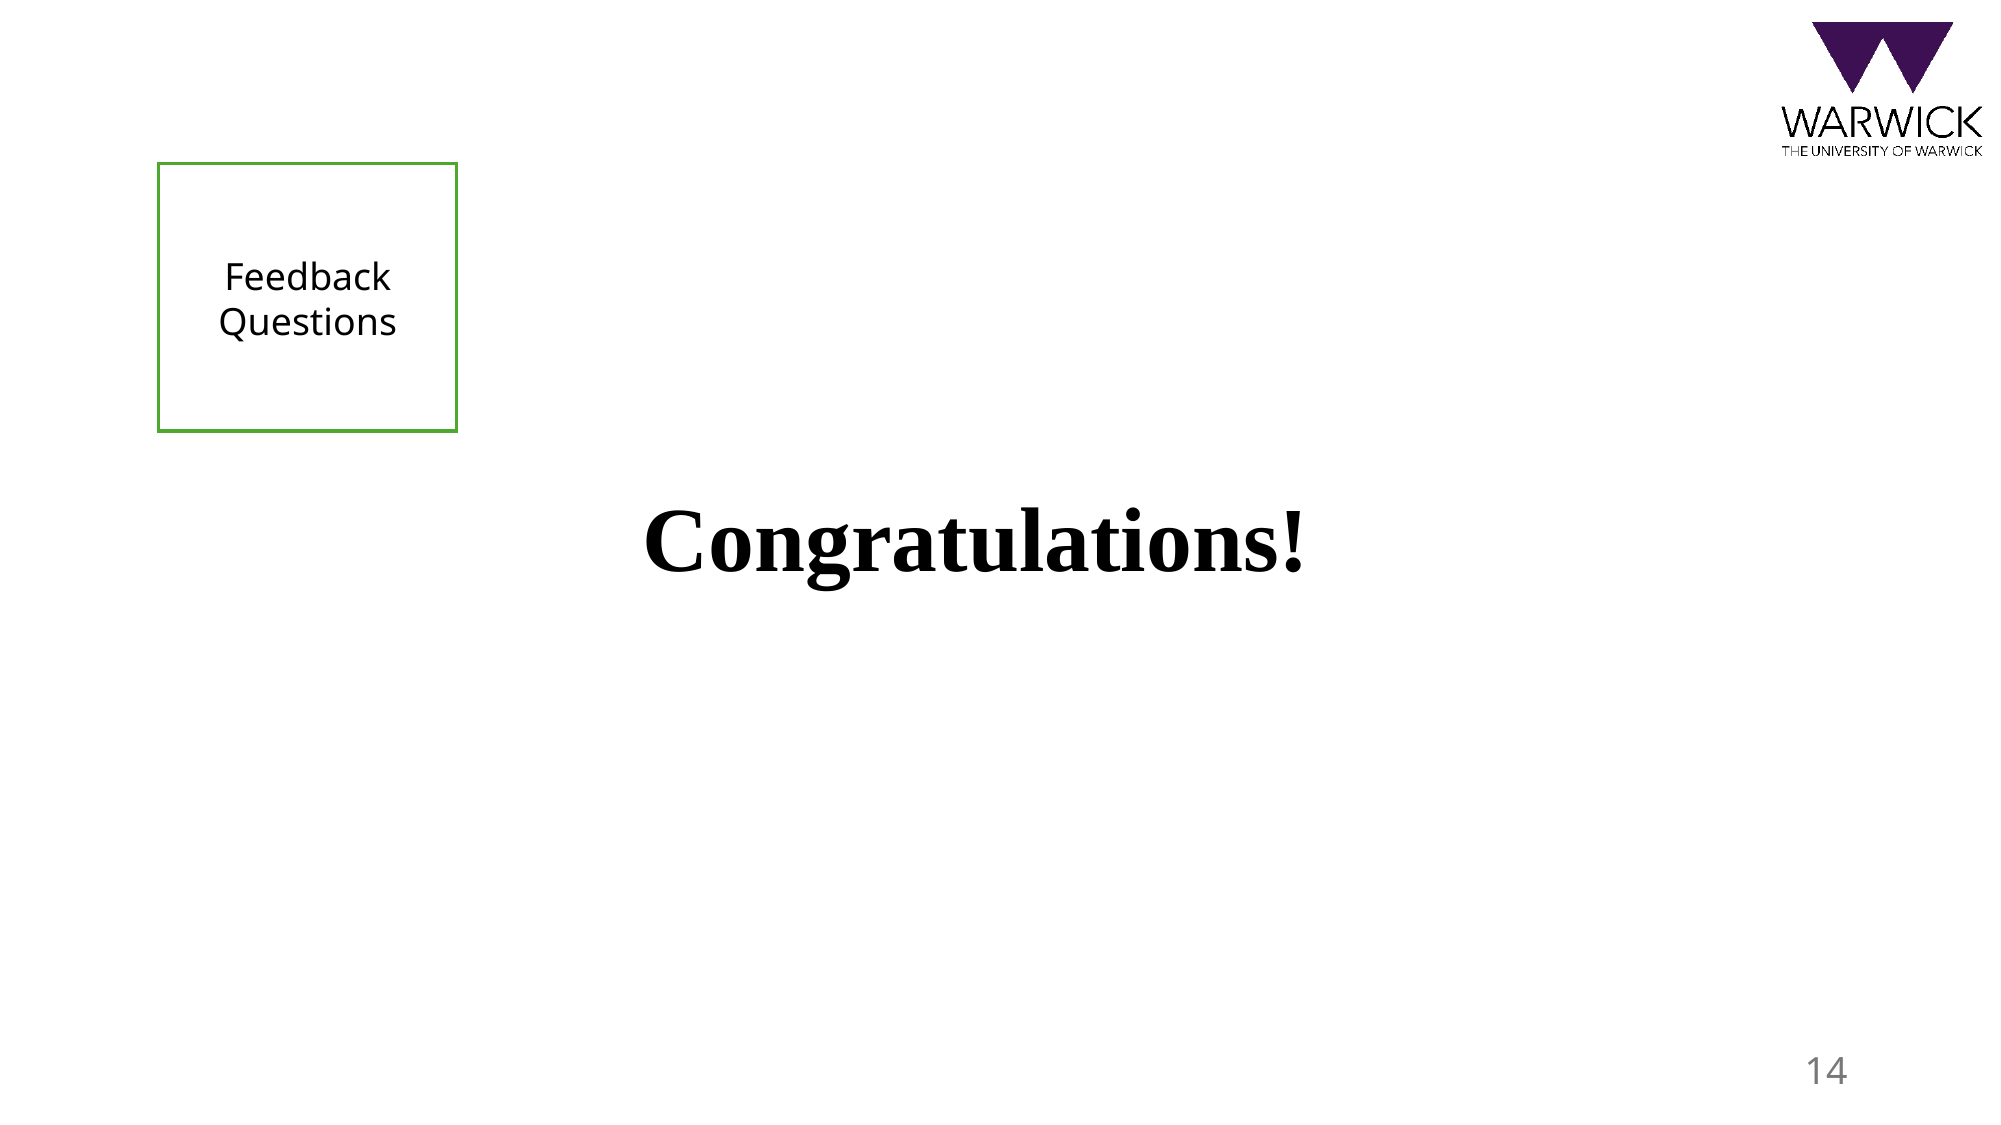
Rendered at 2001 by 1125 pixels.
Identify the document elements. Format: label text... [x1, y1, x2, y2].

text_box Congratulations! [344, 456, 1609, 598]
picture [1781, 22, 1983, 156]
text_box Feedback Questions [157, 162, 458, 433]
slide_number 14 [1412, 1042, 1863, 1103]
